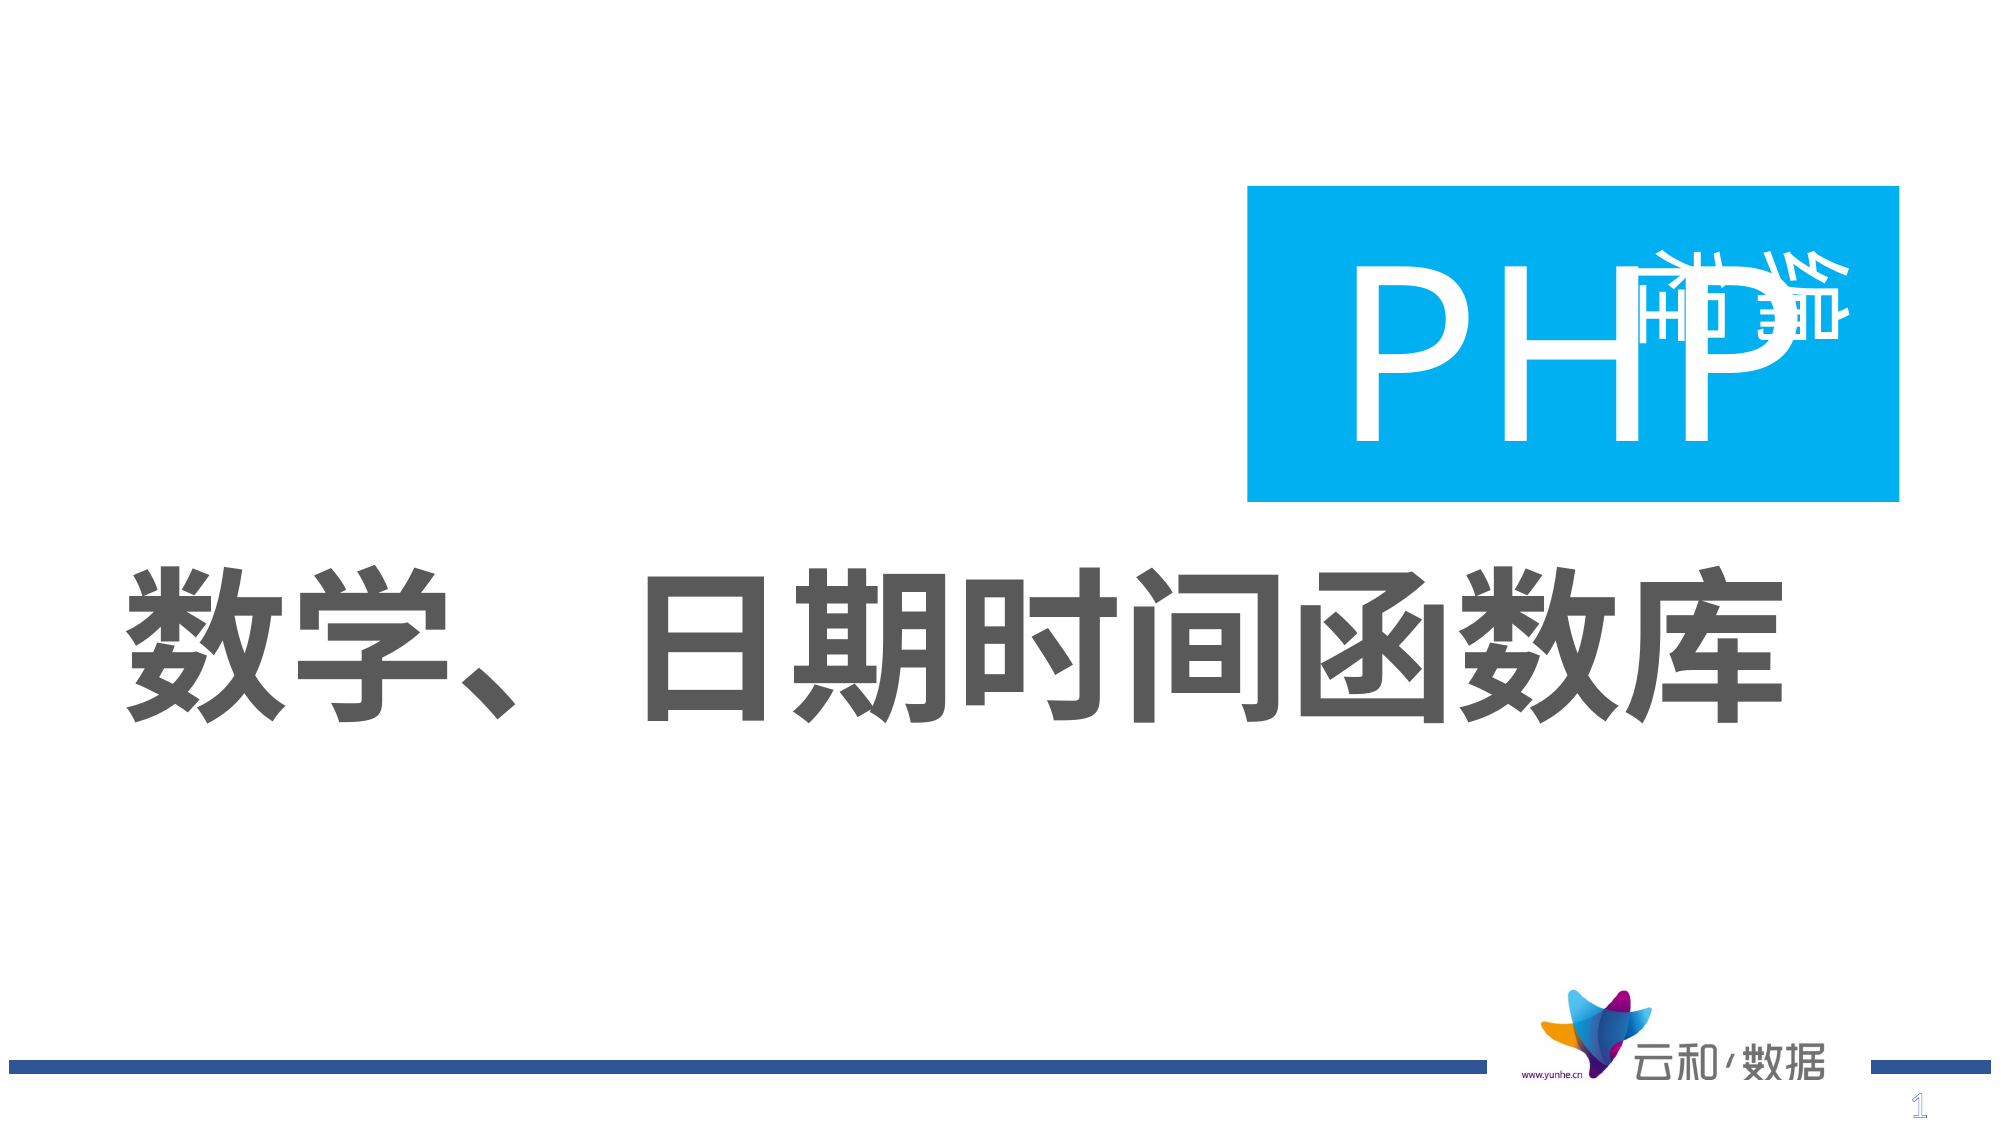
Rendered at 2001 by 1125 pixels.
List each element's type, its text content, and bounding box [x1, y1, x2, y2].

picture [1504, 981, 1845, 1106]
text_box 数学、日期时间函数库 [107, 534, 1805, 750]
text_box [1247, 185, 1900, 505]
